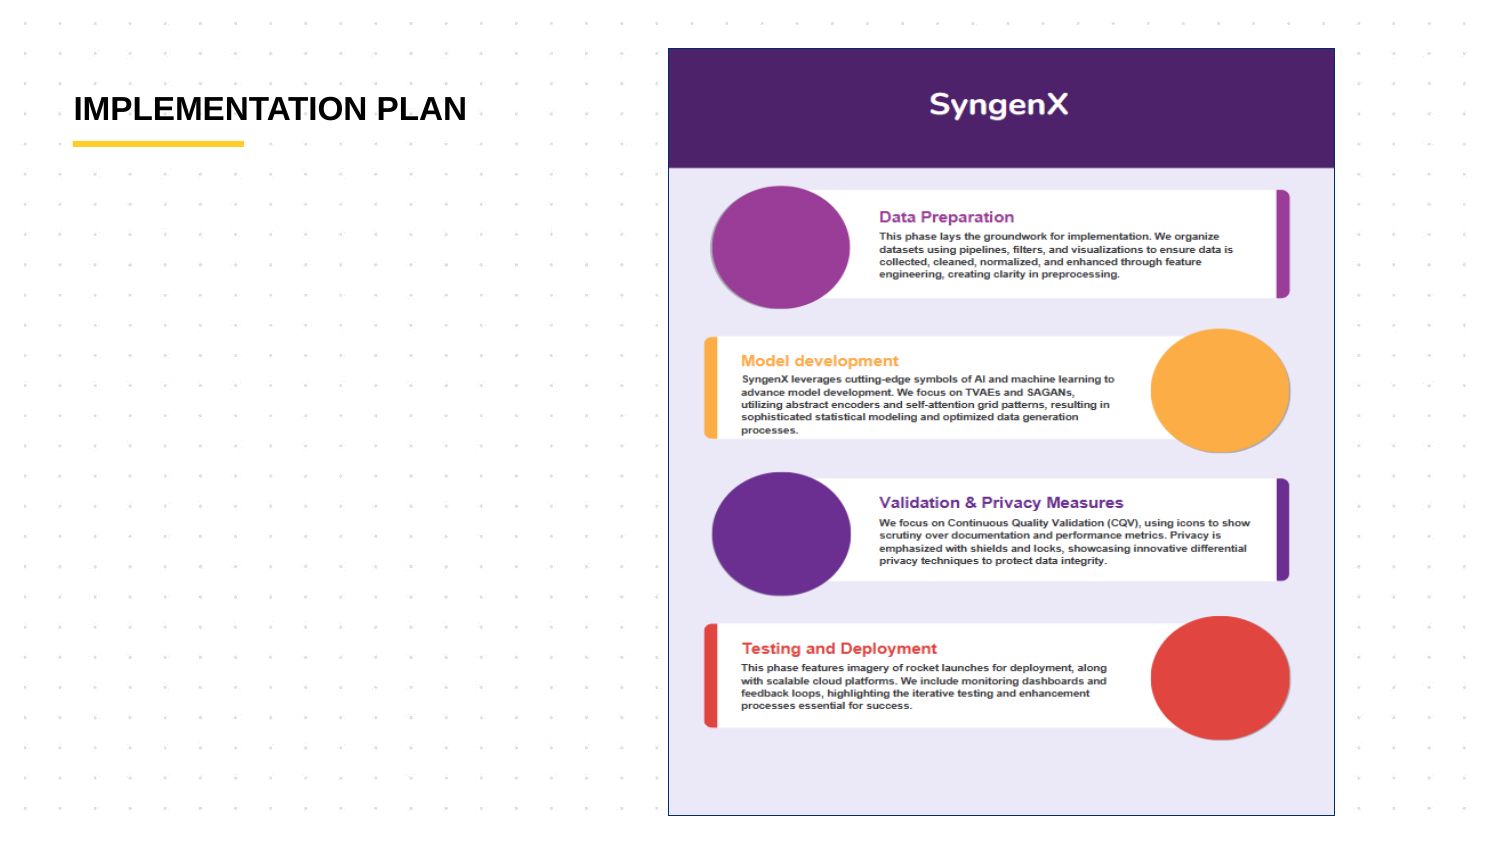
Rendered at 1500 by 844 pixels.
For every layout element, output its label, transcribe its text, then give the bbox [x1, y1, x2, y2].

picture [7, 6, 1493, 838]
text_box IMPLEMENTATION PLAN [58, 79, 483, 135]
